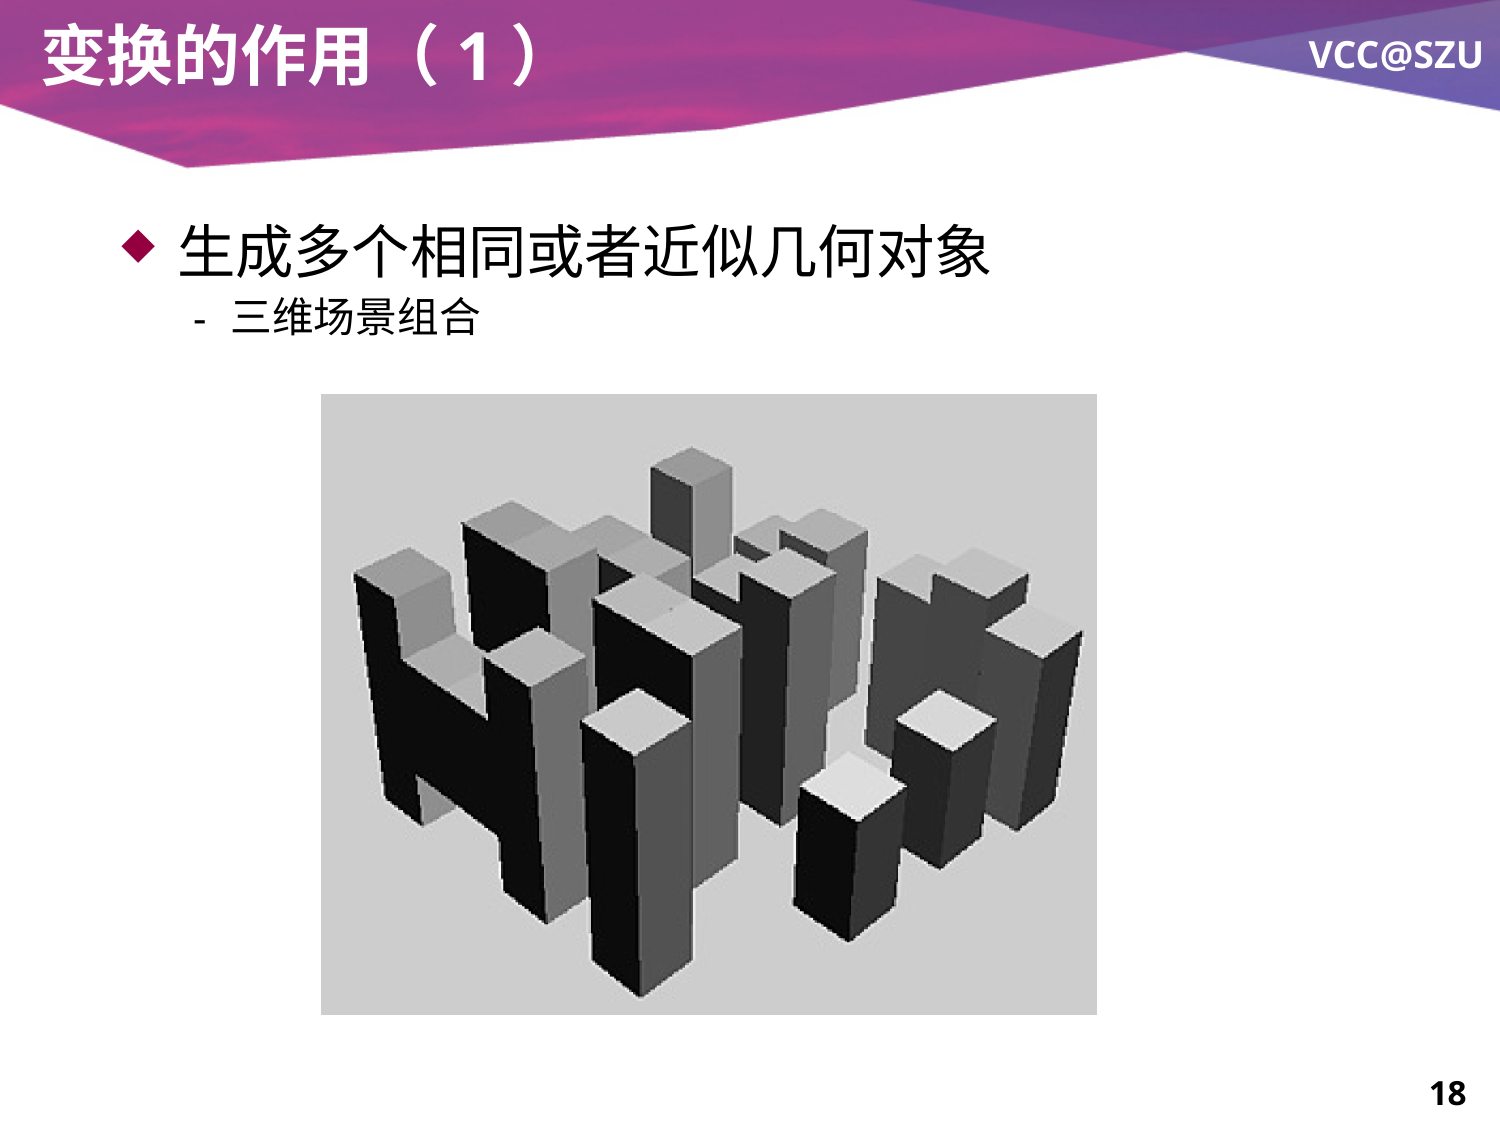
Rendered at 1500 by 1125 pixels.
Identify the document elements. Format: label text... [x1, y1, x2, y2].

list 生成多个相同或者近似几何对象 三维场景组合 [103, 216, 1397, 930]
title 变换的作用（1） [25, 15, 1320, 104]
slide_number 18 [1384, 1065, 1500, 1125]
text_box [321, 394, 1097, 1015]
picture [0, 0, 1500, 1125]
